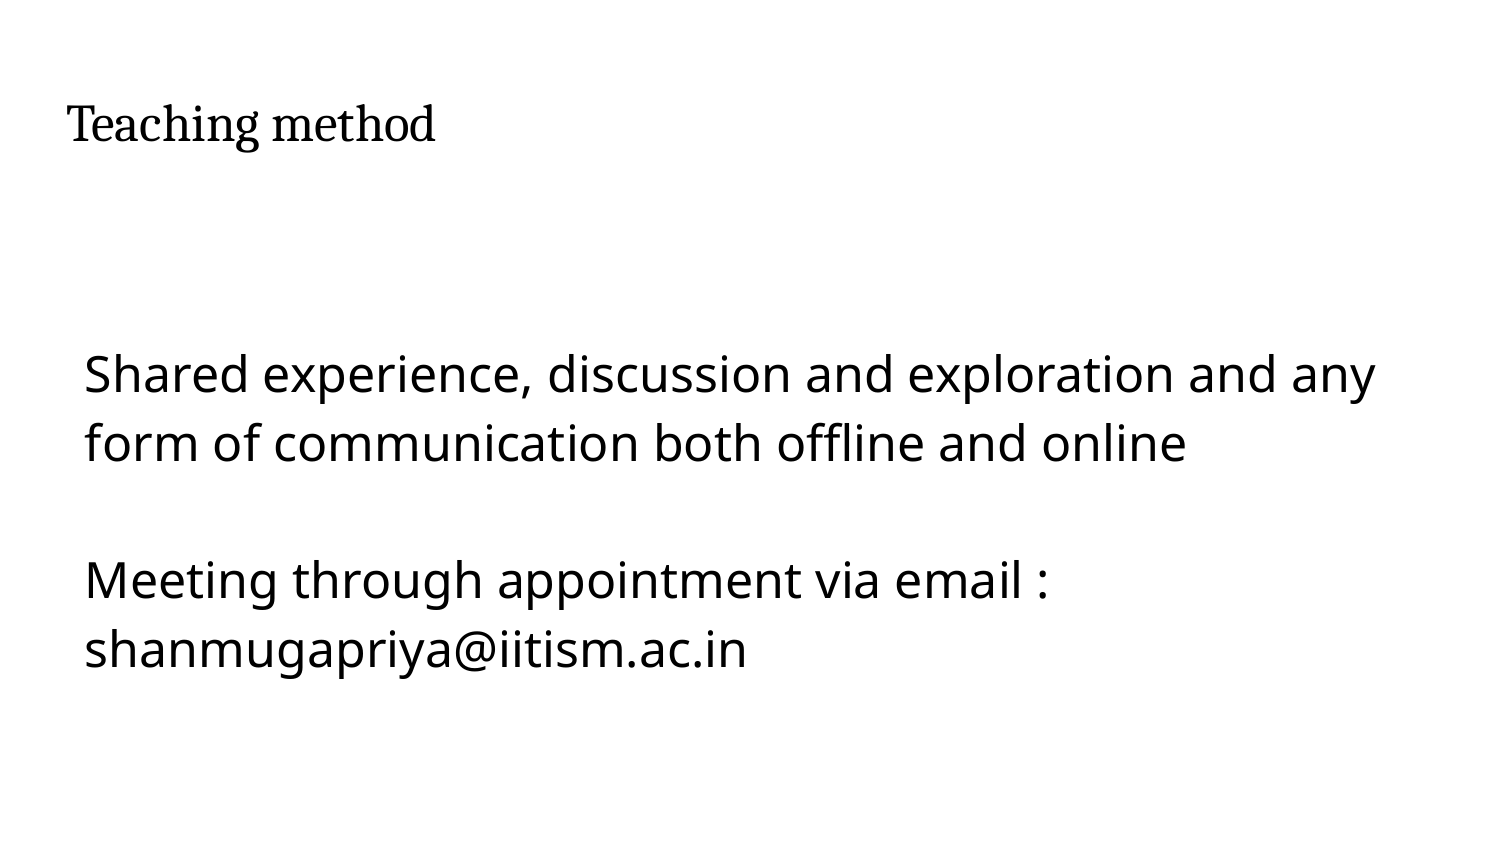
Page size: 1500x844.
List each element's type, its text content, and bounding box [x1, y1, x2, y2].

list Shared experience, discussion and exploration and any form of communication both offline and online Meeting through appointment via email : shanmugapriya@iitism.ac.in [51, 189, 1449, 750]
title Teaching method [51, 72, 1449, 167]
